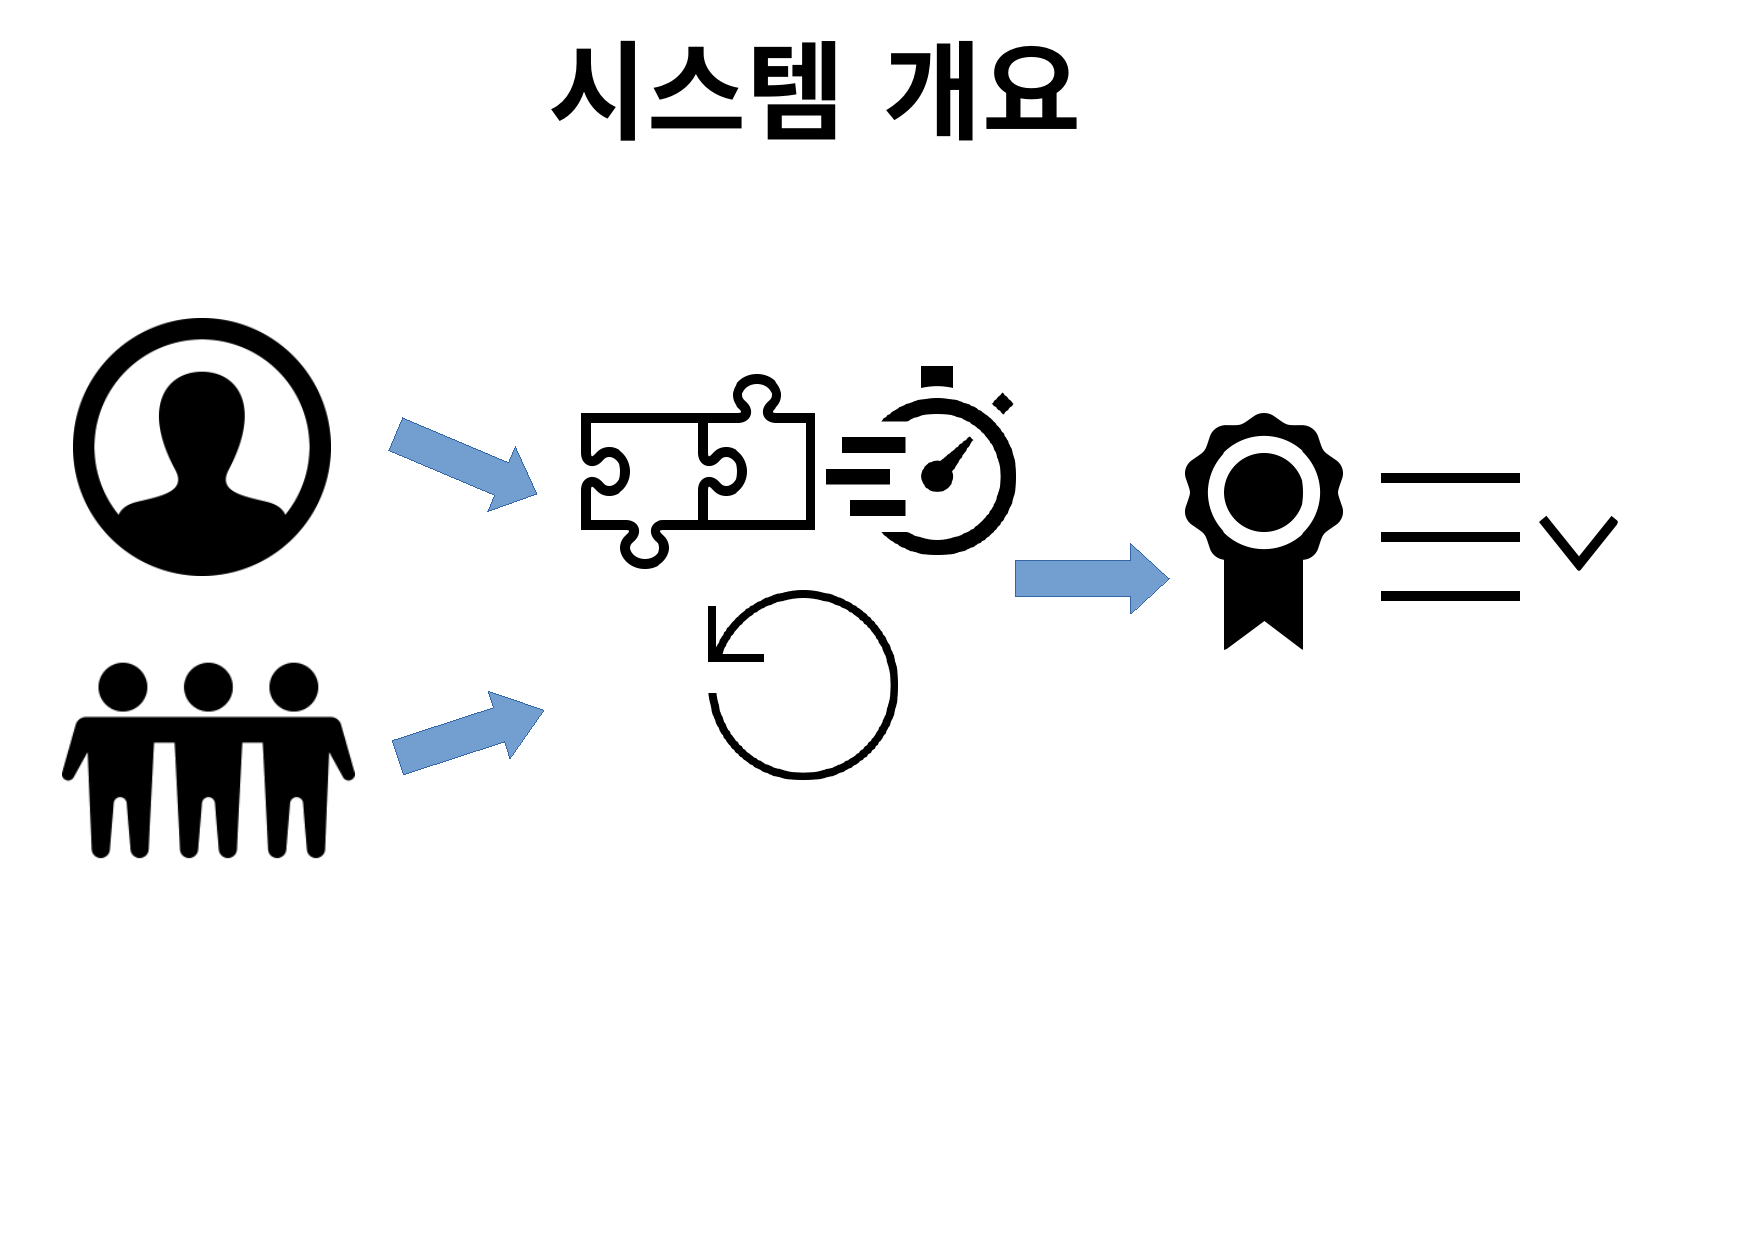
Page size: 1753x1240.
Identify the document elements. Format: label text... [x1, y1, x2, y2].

picture [581, 354, 815, 588]
text_box [1015, 543, 1140, 614]
picture [826, 365, 1016, 556]
picture [708, 590, 898, 780]
text_box 시스템 개요 [548, 47, 1082, 161]
text_box [392, 691, 544, 775]
text_box [388, 417, 537, 512]
picture [73, 318, 331, 576]
picture [1145, 413, 1619, 650]
picture [61, 613, 355, 907]
